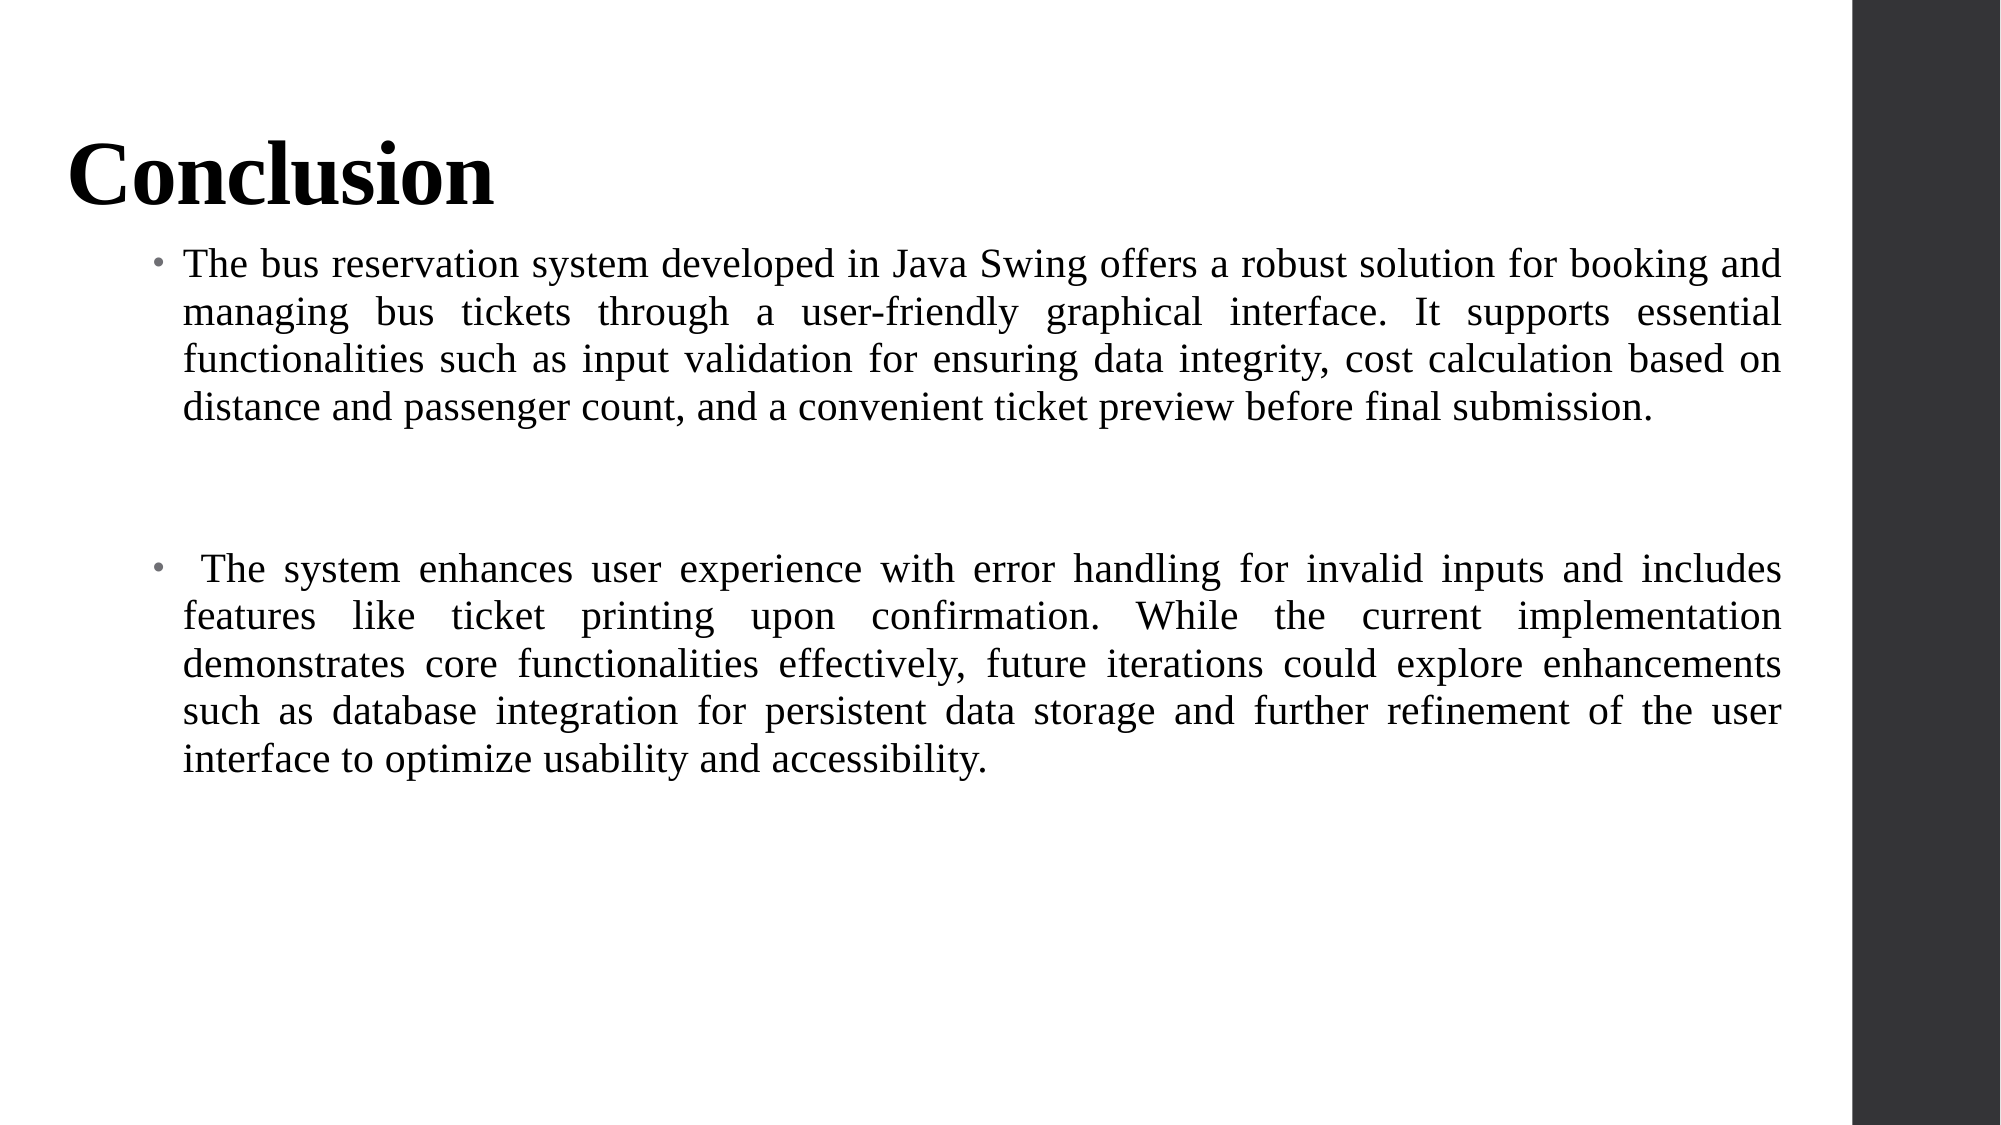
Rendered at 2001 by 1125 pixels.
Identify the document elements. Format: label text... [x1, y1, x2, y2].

list The bus reservation system developed in Java Swing offers a robust solution for booking and managing bus tickets through a user-friendly graphical interface. It supports essential functionalities such as input validation for ensuring data integrity, cost calculation based on distance and passenger count, and a convenient ticket preview before final submission. The system enhances user experience with error handling for invalid inputs and includes features like ticket printing upon confirmation. While the current implementation demonstrates core functionalities effectively, future iterations could explore enhancements such as database integration for persistent data storage and further refinement of the user interface to optimize usability and accessibility. [138, 232, 1800, 924]
title Conclusion [51, 0, 1714, 233]
